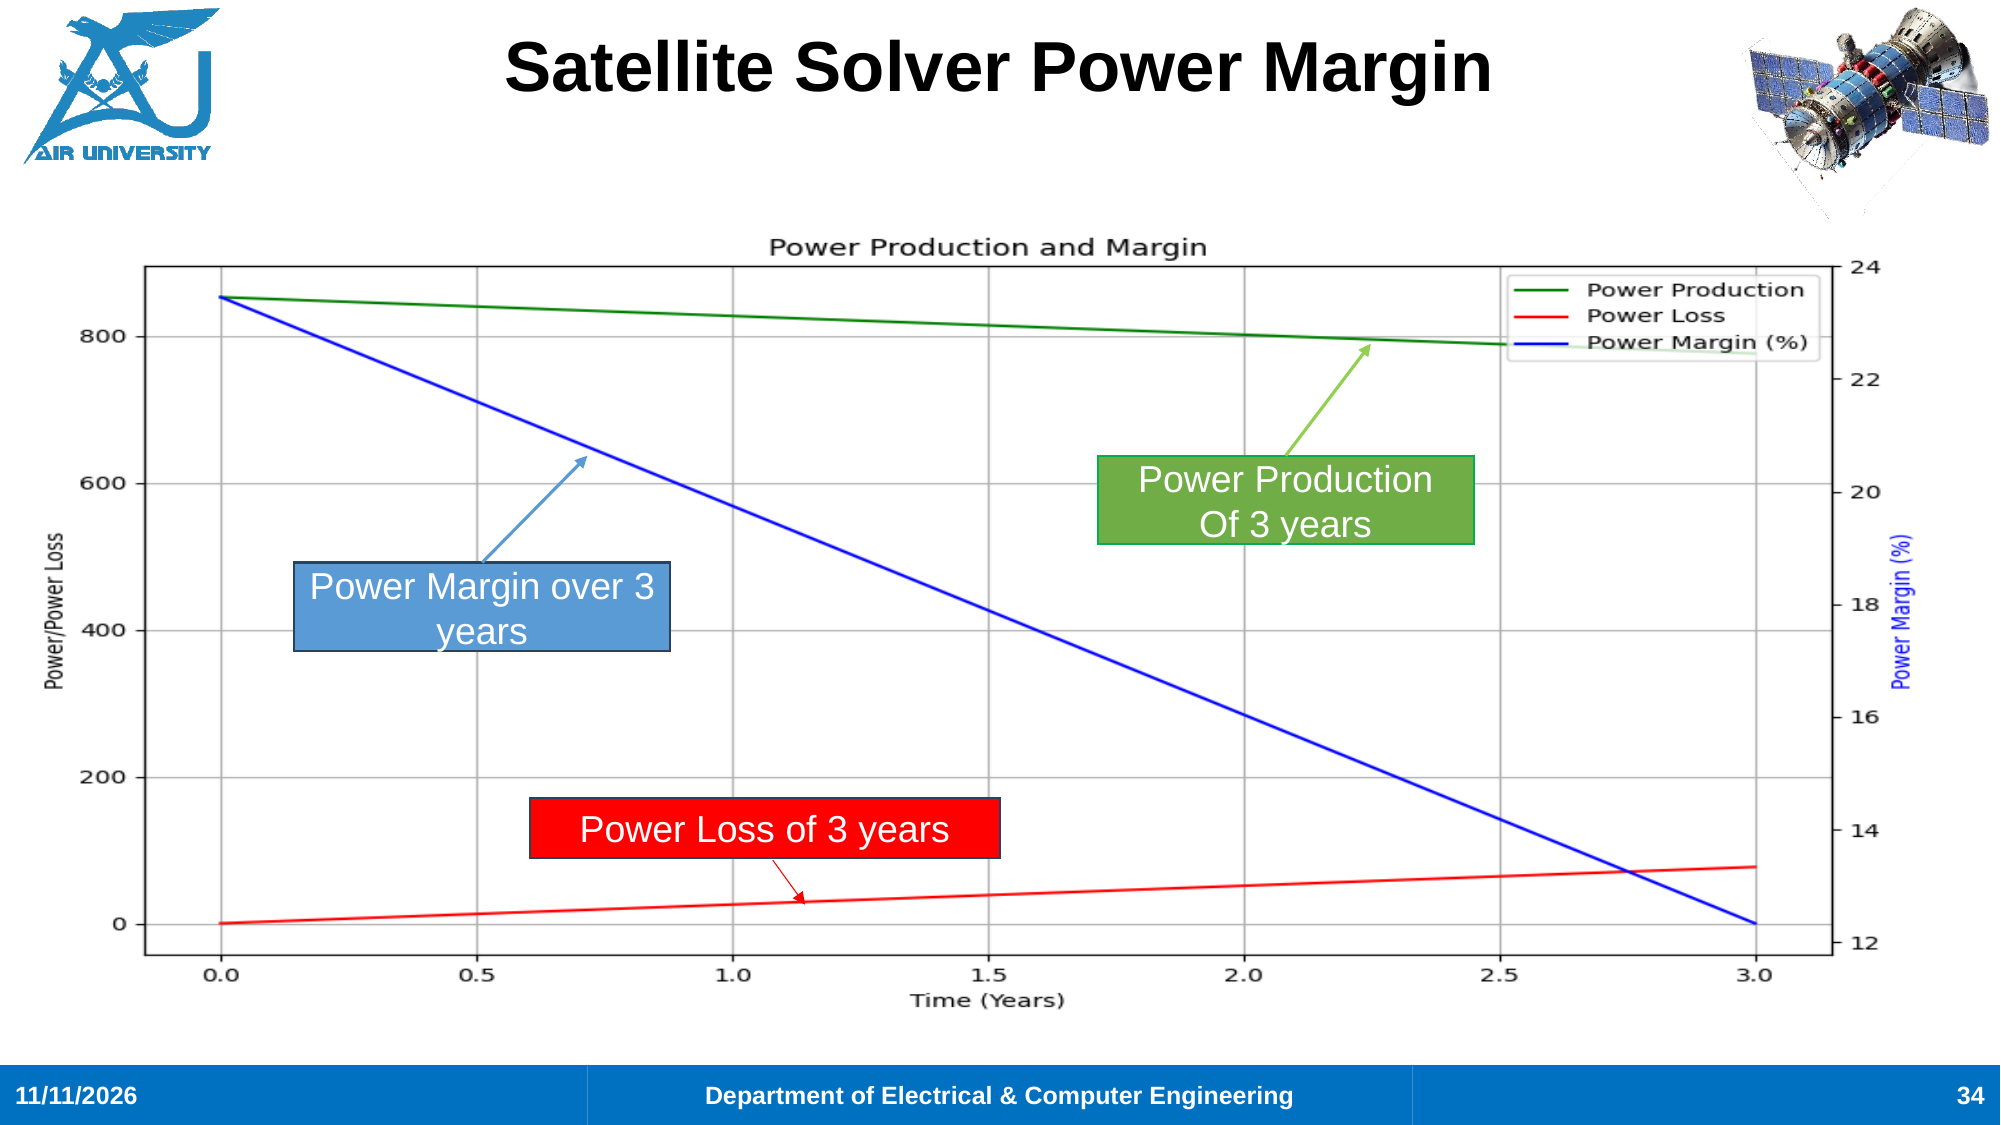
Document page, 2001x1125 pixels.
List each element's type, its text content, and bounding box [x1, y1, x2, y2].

picture [28, 0, 2001, 1011]
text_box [772, 860, 806, 905]
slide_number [0, 1065, 587, 1125]
footer Department of Electrical & Computer Engineering [587, 1065, 1412, 1125]
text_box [482, 455, 588, 563]
picture [0, 0, 248, 181]
title Satellite Solver Power Margin [137, 22, 1863, 115]
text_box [1285, 343, 1371, 456]
slide_number 34 [1412, 1065, 2000, 1125]
